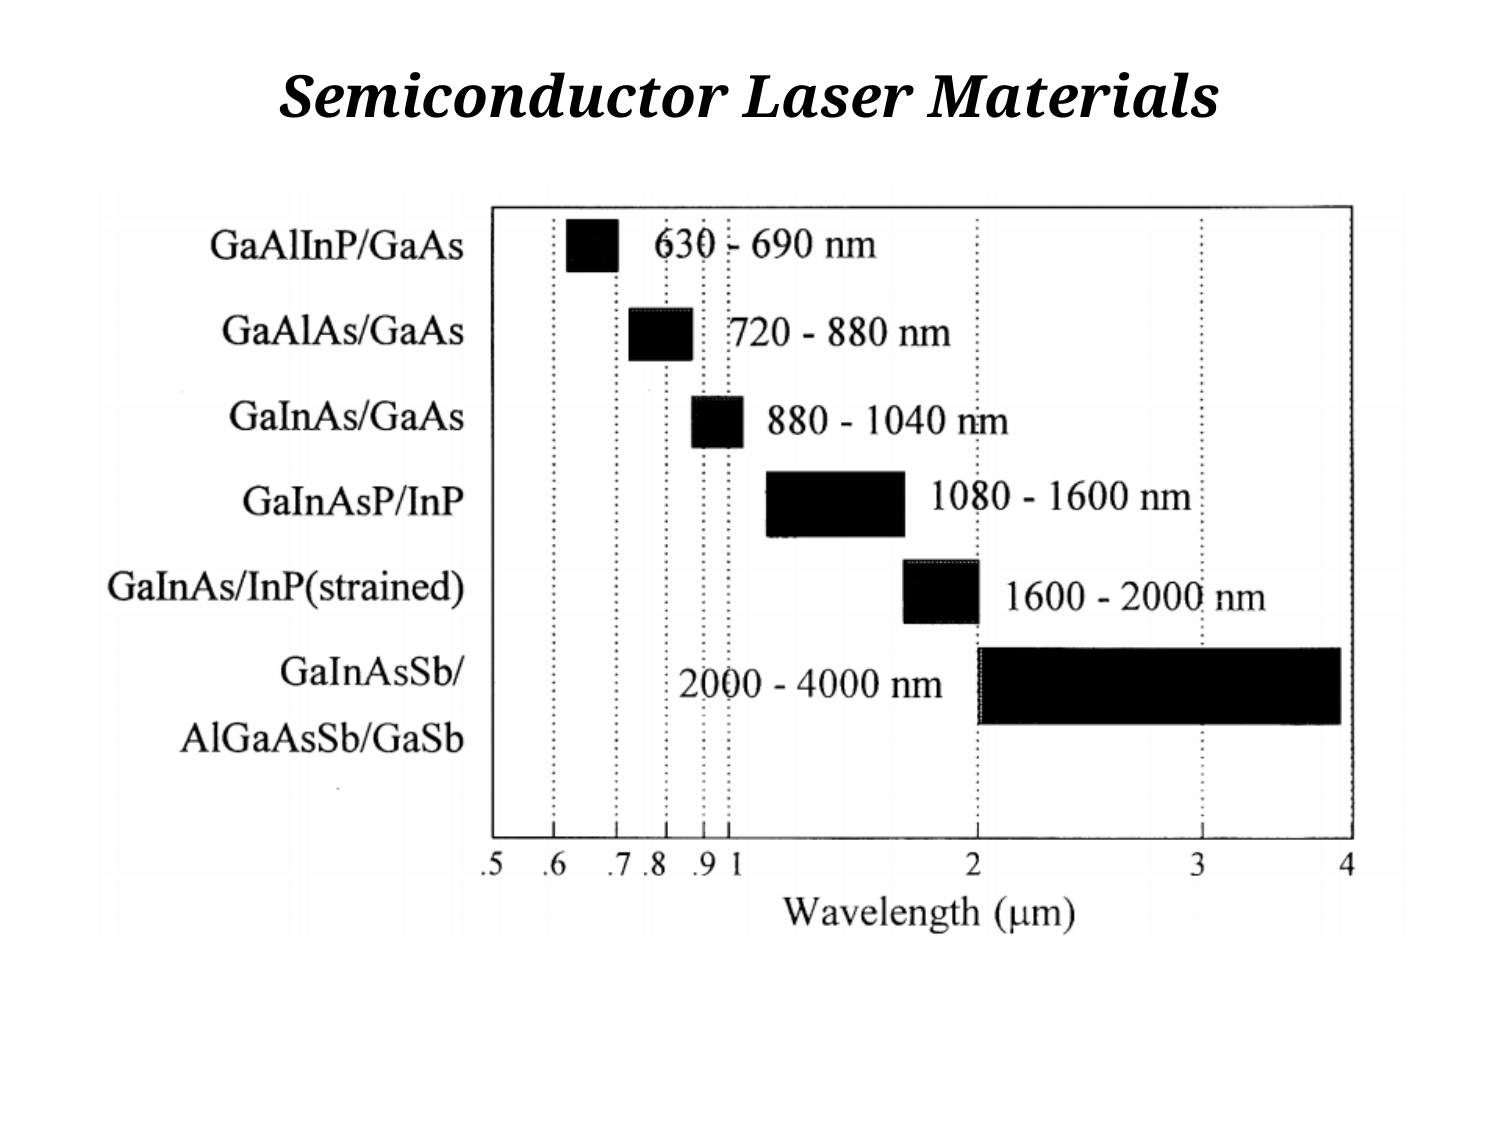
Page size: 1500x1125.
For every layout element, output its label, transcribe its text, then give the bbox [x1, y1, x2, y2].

picture [94, 184, 1406, 941]
title Semiconductor Laser Materials [75, 0, 1425, 188]
